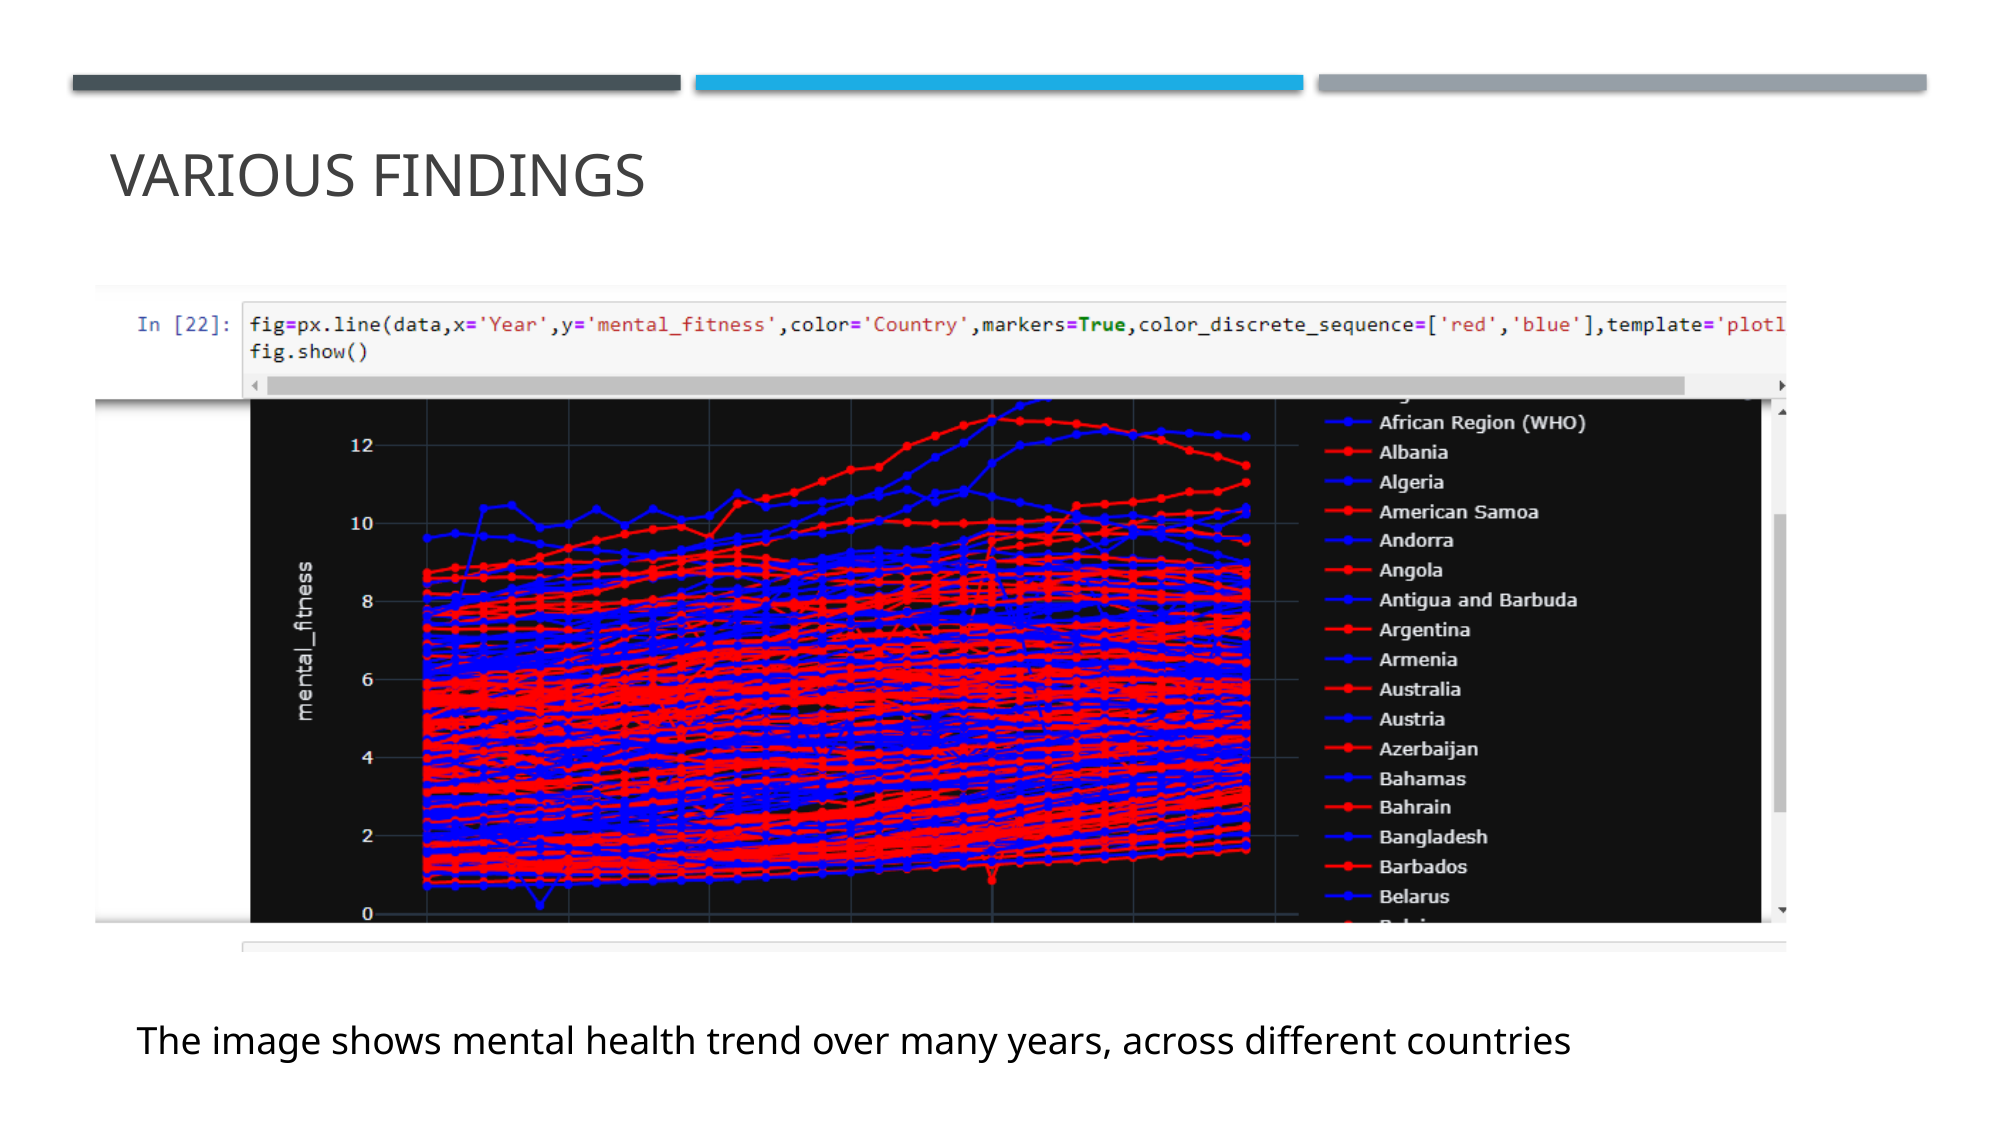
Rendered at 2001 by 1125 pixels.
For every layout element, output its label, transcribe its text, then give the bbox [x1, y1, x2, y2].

title Various findings [95, 115, 1905, 216]
text_box The image shows mental health trend over many years, across different countries [121, 1009, 1810, 1070]
picture [94, 285, 1787, 953]
